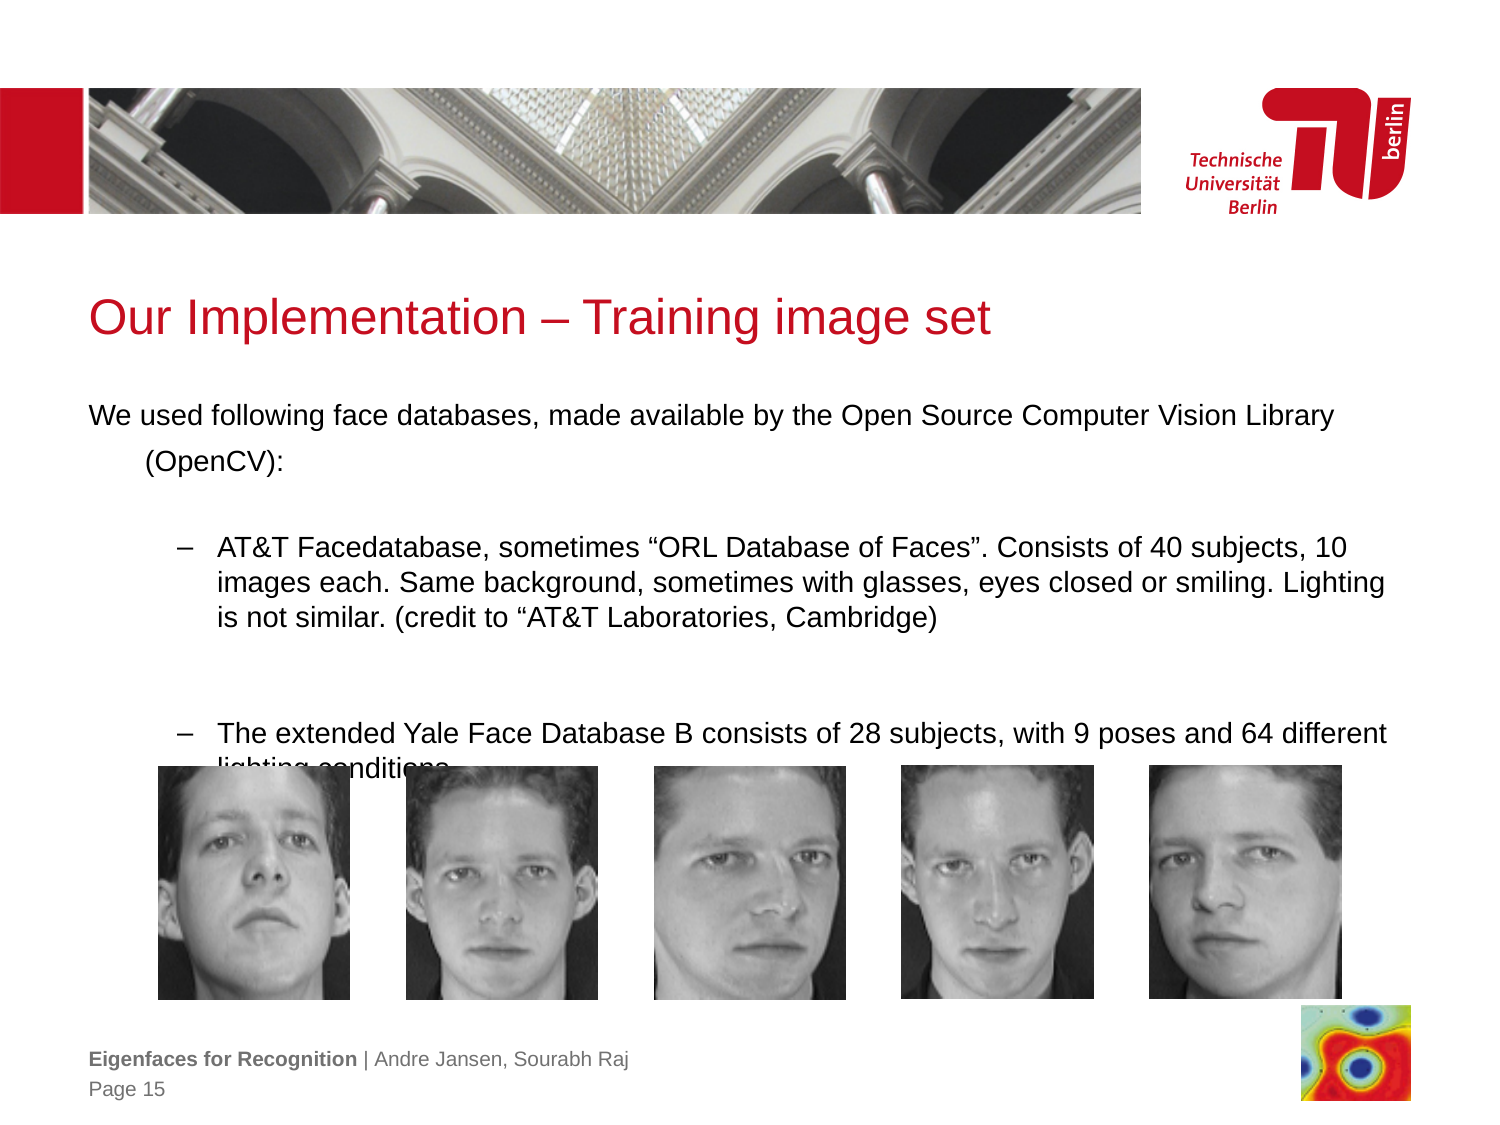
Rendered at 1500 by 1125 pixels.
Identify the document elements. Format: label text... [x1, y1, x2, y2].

slide_number Page 15 [88, 1075, 1176, 1101]
title Our Implementation – Training image set [88, 285, 1411, 345]
picture [901, 765, 1094, 999]
footer Eigenfaces for Recognition | Andre Jansen, Sourabh Raj [88, 1045, 1176, 1071]
picture [0, 88, 1141, 214]
picture [654, 766, 846, 1000]
text_box [1163, 999, 1424, 1115]
picture [1149, 765, 1342, 999]
picture [1186, 88, 1411, 214]
picture [158, 766, 350, 1000]
picture [1301, 1005, 1411, 1101]
list We used following face databases, made available by the Open Source Computer Vision Library (OpenCV): AT&T Facedatabase, sometimes “ORL Database of Faces”. Consists of 40 subjects, 10 images each. Same background, sometimes with glasses, eyes closed or smiling. Lighting is not similar. (credit to “AT&T Laboratories, Cambridge) The extended Yale Face Database B consists of 28 subjects, with 9 poses and 64 different lighting conditions. [88, 385, 1411, 983]
picture [406, 766, 599, 1000]
